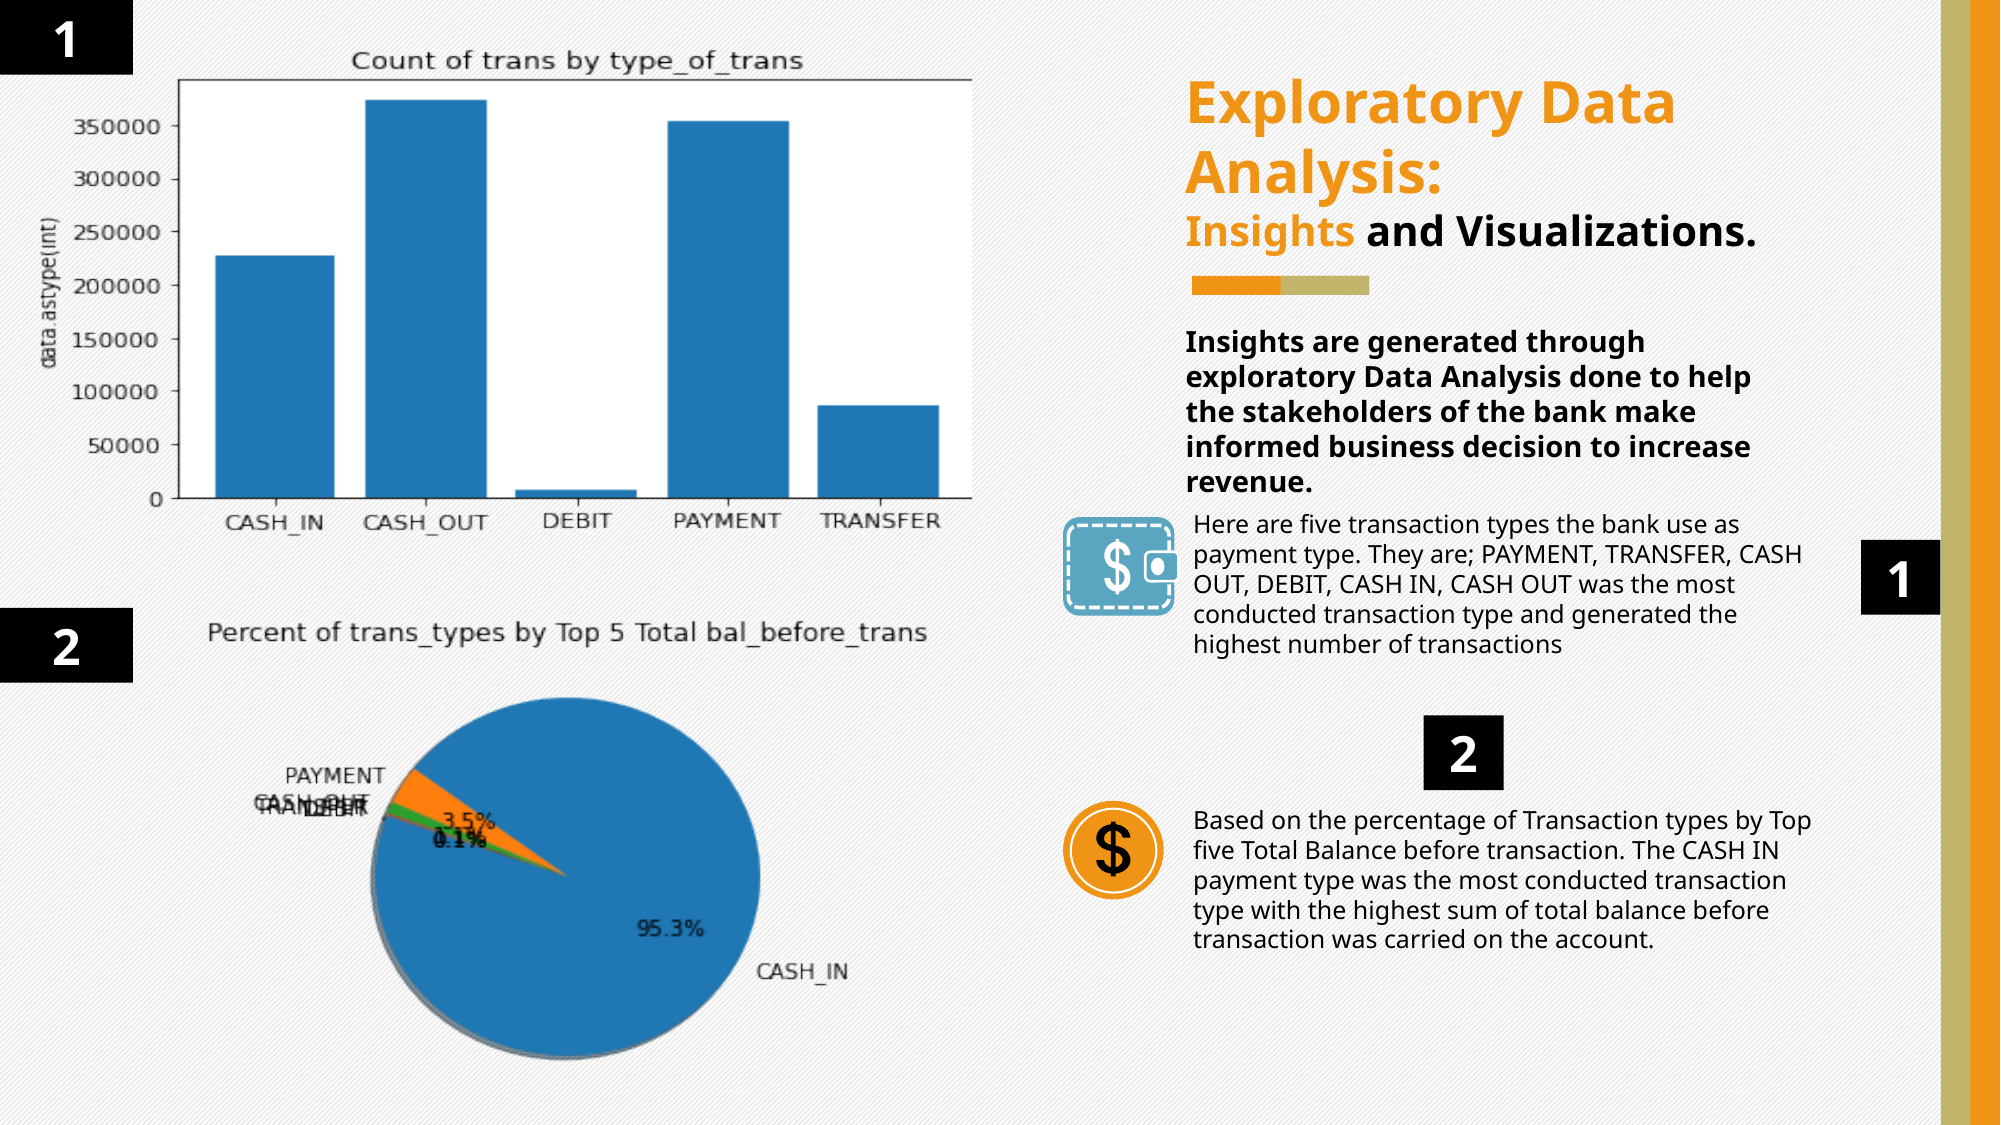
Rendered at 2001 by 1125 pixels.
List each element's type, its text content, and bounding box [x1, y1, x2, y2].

text_box 1 [0, 0, 133, 75]
picture [40, 37, 973, 547]
text_box Insights are generated through exploratory Data Analysis done to help the stakeholders of the bank make informed business decision to increase revenue. [1170, 316, 1783, 506]
text_box 2 [0, 607, 133, 683]
text_box 2 [1423, 715, 1504, 791]
text_box Based on the percentage of Transaction types by Top five Total Balance before transaction. The CASH IN payment type was the most conducted transaction type with the highest sum of total balance before transaction was carried on the account. [1178, 796, 1829, 962]
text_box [1062, 516, 1179, 616]
text_box Here are five transaction types the bank use as payment type. They are; PAYMENT, TRANSFER, CASH OUT, DEBIT, CASH IN, CASH OUT was the most conducted transaction type and generated the highest number of transactions [1178, 501, 1829, 666]
text_box 1 [1861, 539, 1941, 615]
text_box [1191, 275, 1370, 296]
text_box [1062, 800, 1164, 900]
text_box Exploratory Data Analysis: Insights and Visualizations. [1170, 57, 1854, 263]
picture [191, 607, 943, 1117]
